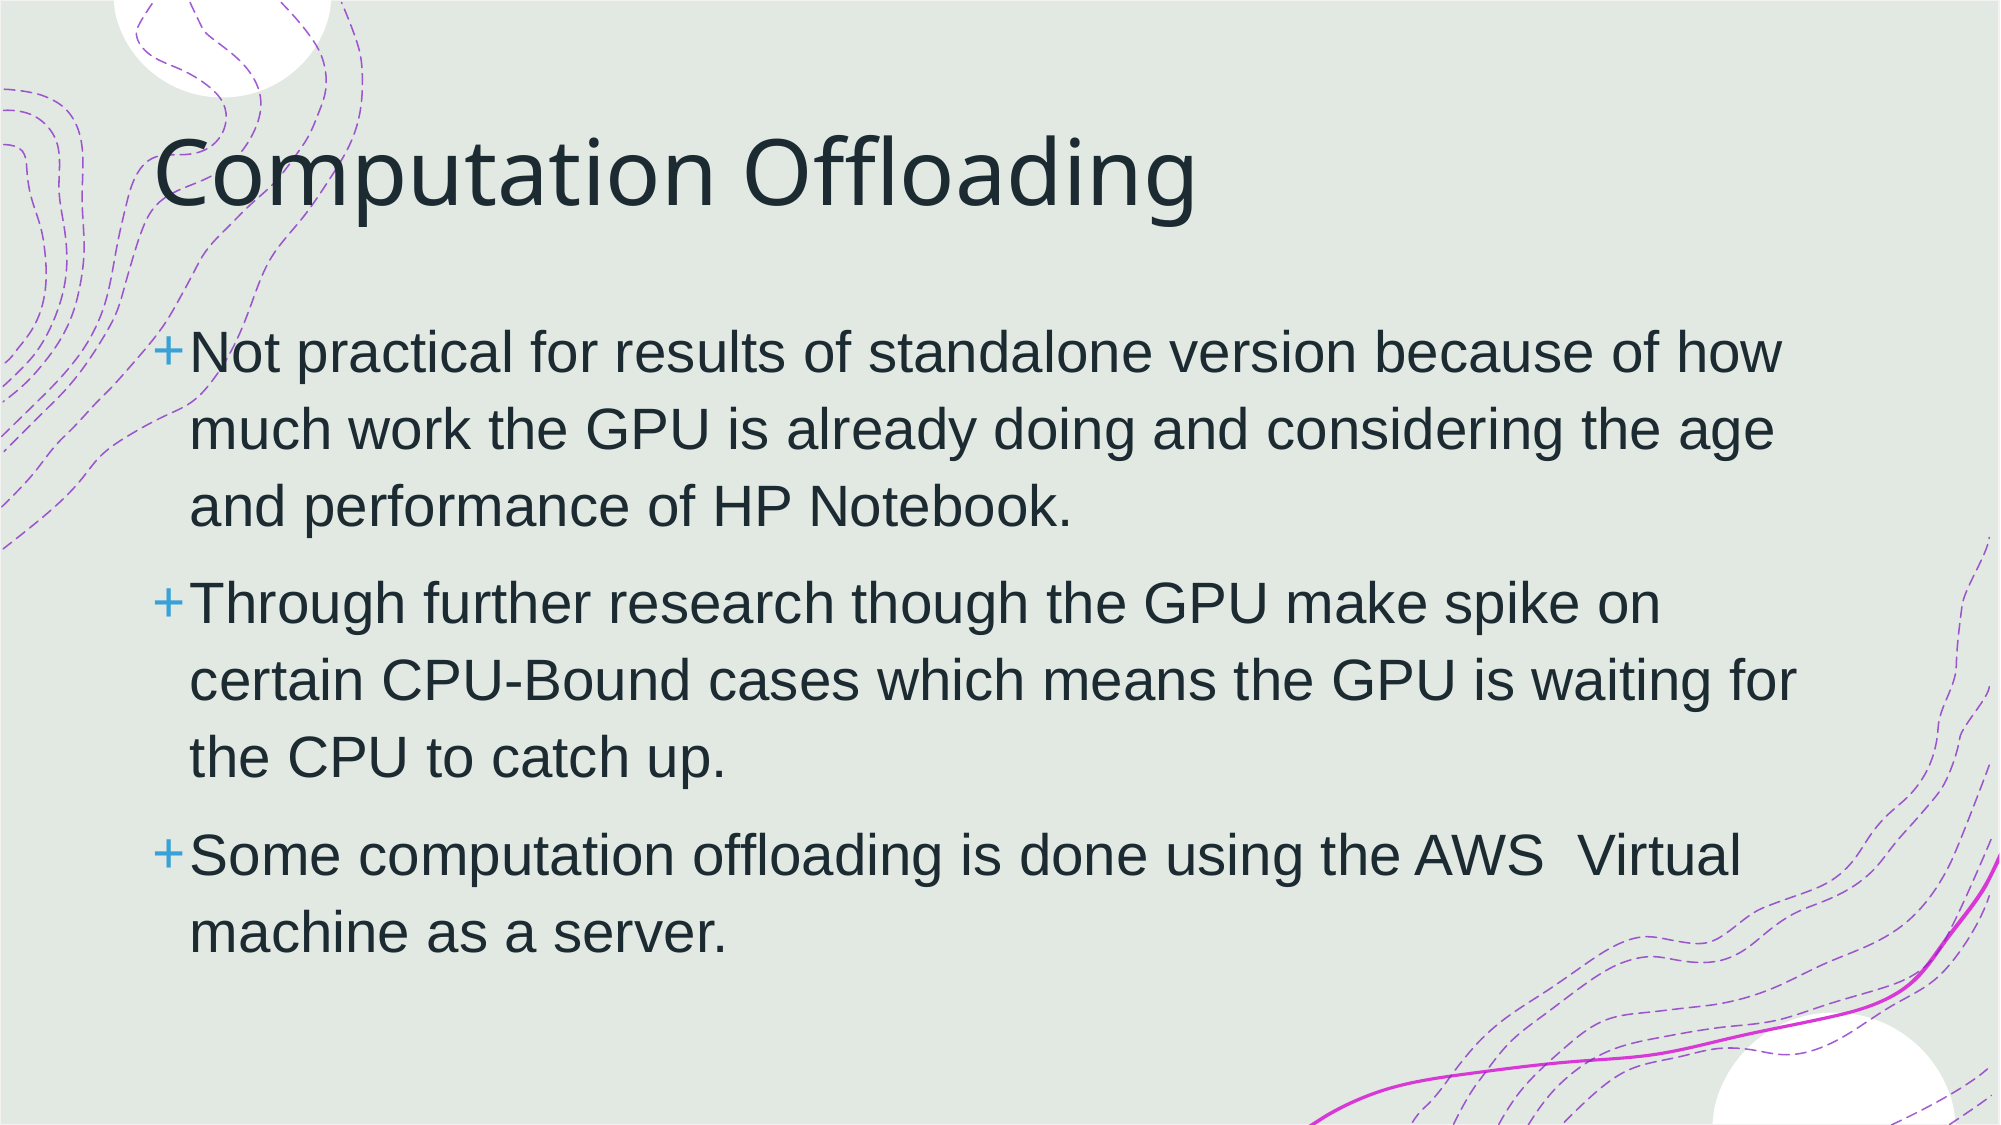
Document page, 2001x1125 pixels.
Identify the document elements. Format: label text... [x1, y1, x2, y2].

list Not practical for results of standalone version because of how much work the GPU is already doing and considering the age and performance of HP Notebook. Through further research though the GPU make spike on certain CPU-Bound cases which means the GPU is waiting for the CPU to catch up. Some computation offloading is done using the AWS Virtual machine as a server. [137, 299, 1863, 1014]
title Computation Offloading [137, 59, 1863, 278]
